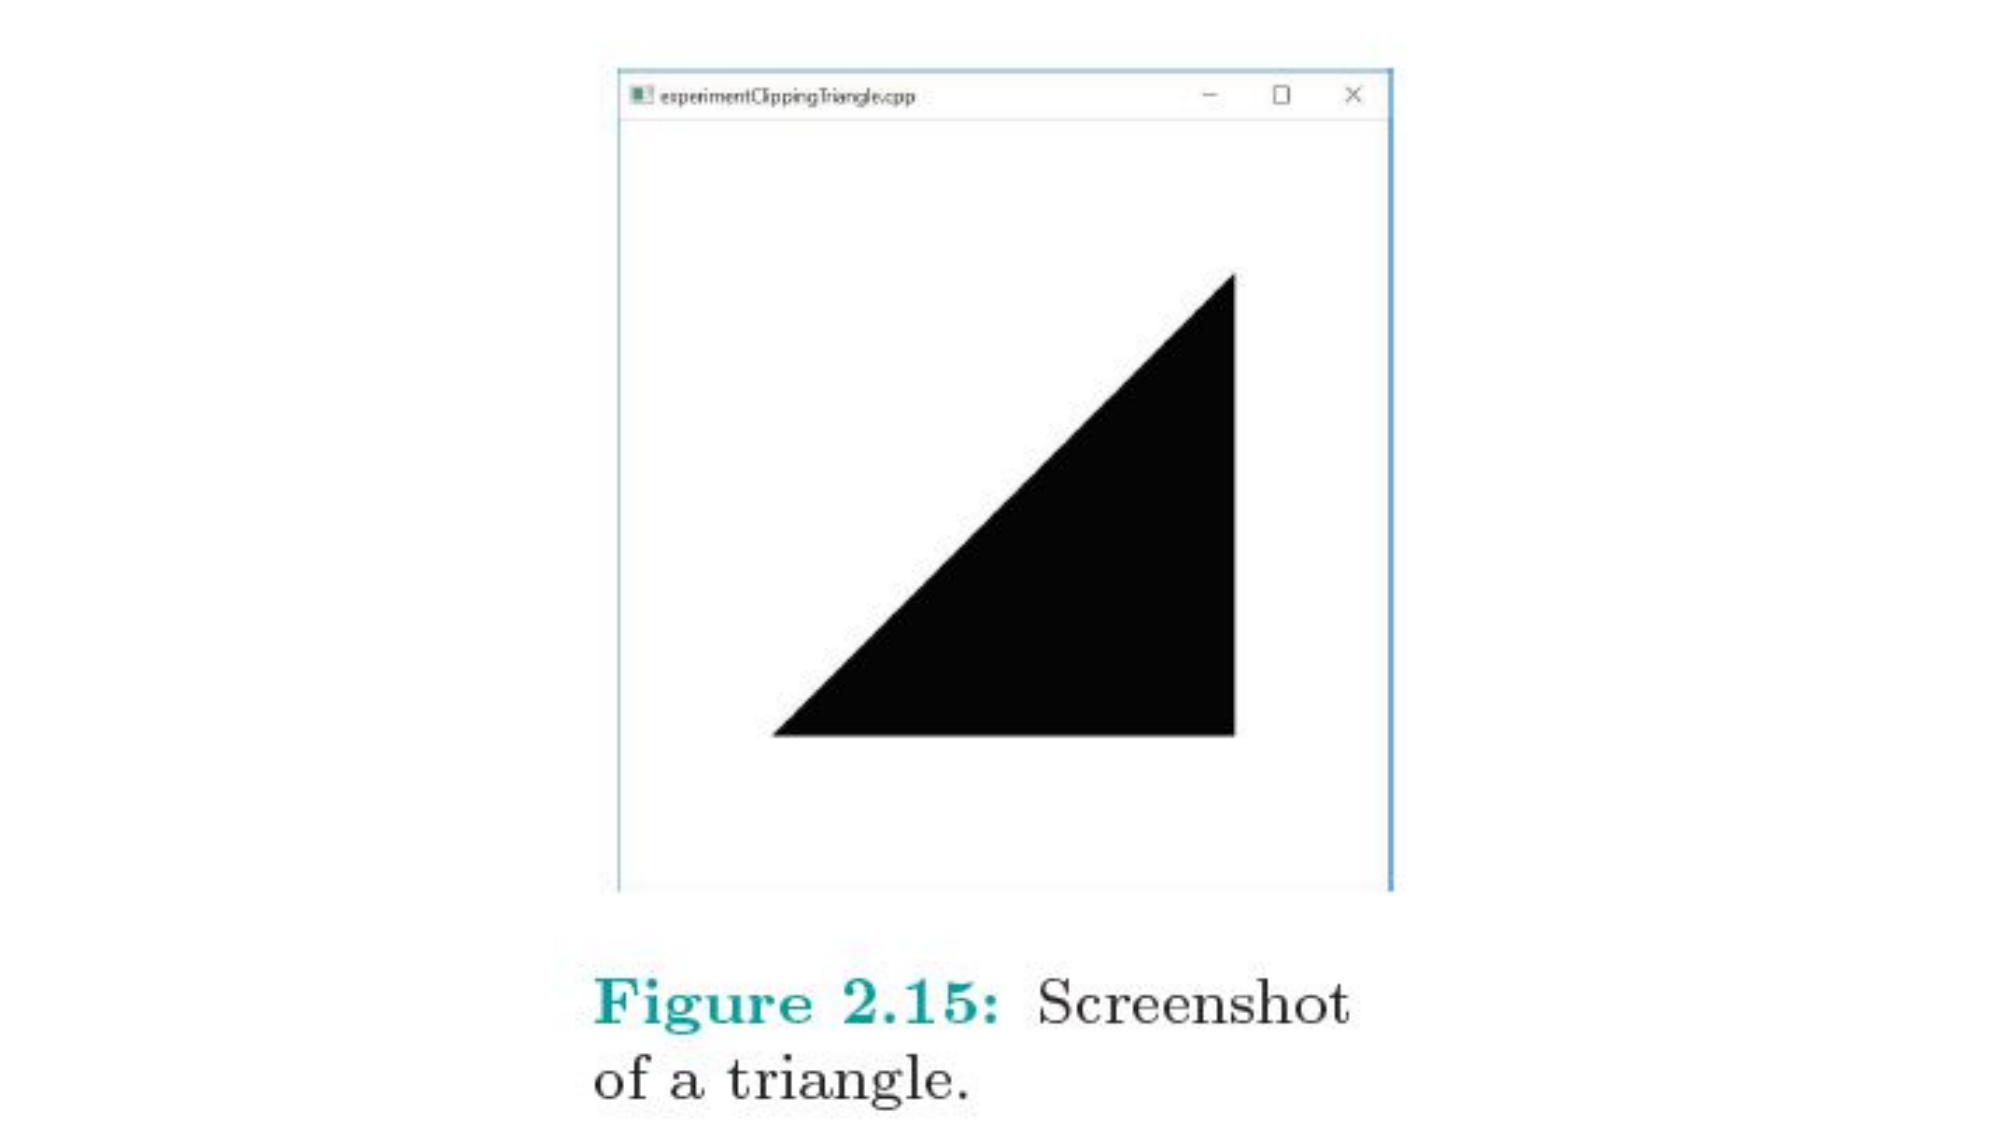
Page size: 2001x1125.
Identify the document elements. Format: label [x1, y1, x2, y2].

picture [554, 0, 1445, 1125]
